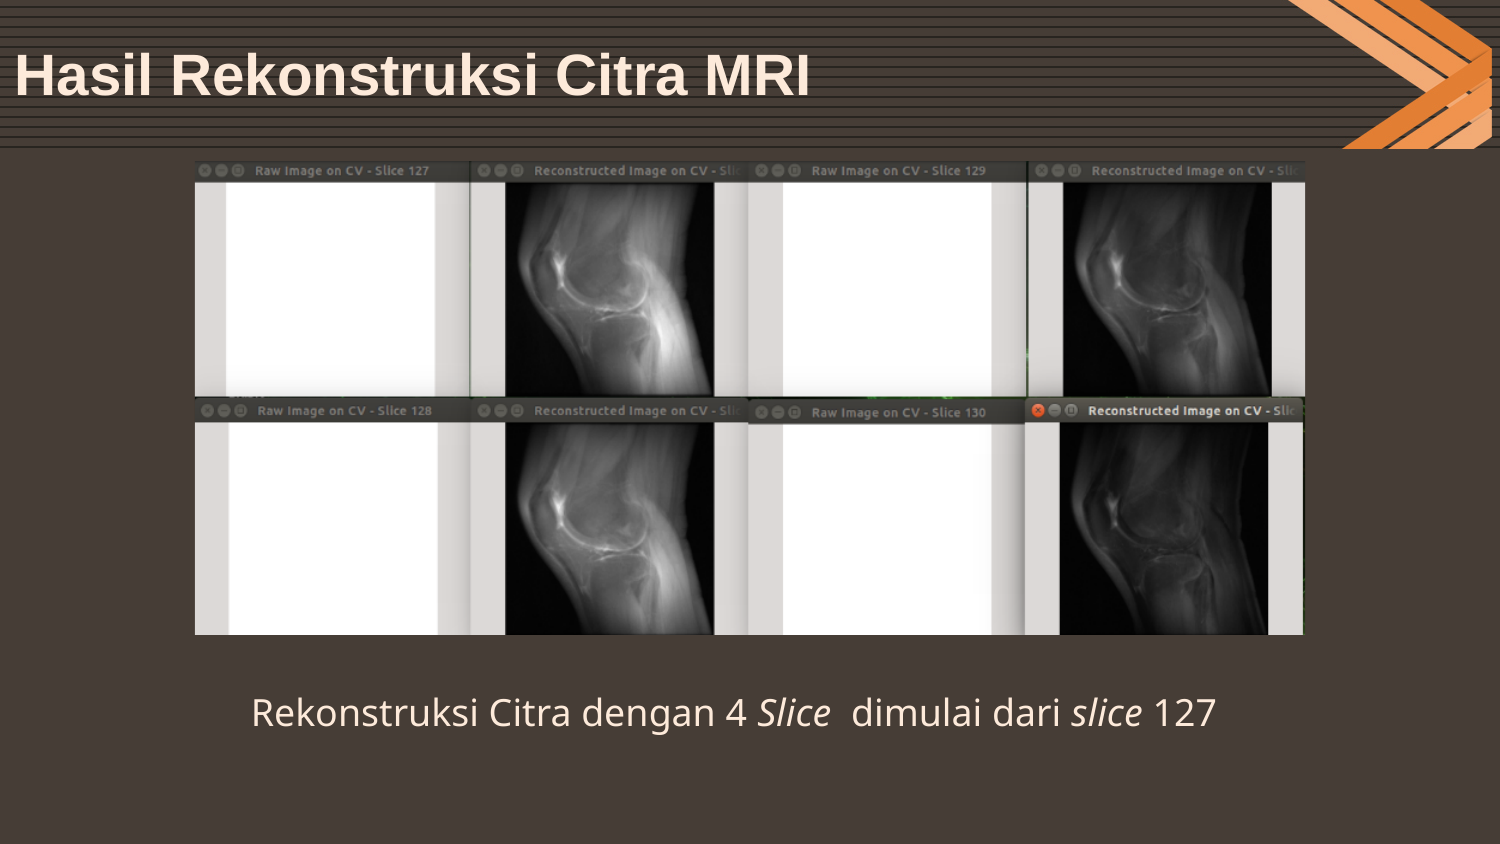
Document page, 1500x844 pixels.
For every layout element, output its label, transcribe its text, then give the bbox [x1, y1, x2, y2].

text_box Rekonstruksi Citra dengan 4 Slice dimulai dari slice 127 [236, 681, 1264, 742]
title Hasil Rekonstruksi Citra MRI [0, 0, 1500, 146]
picture [0, 146, 1500, 844]
